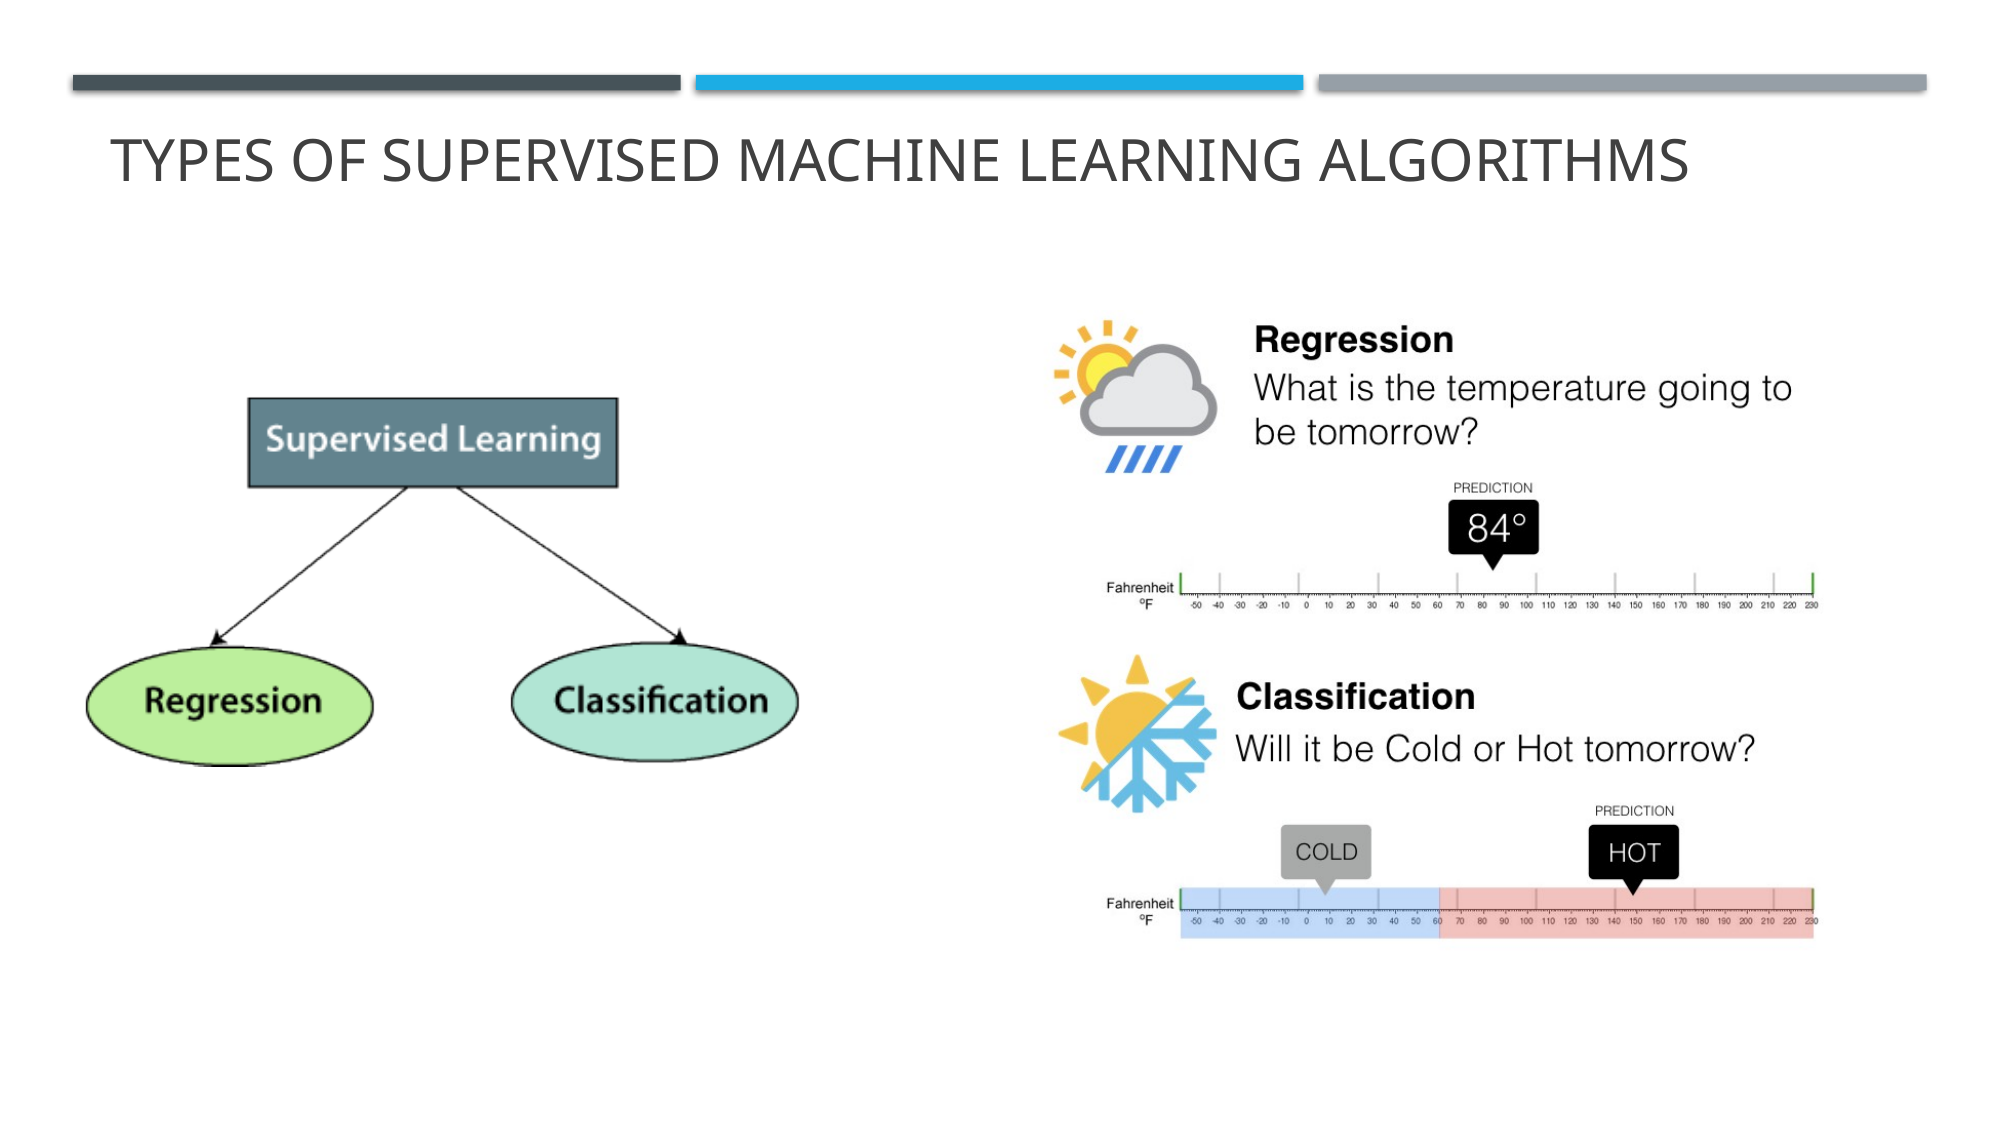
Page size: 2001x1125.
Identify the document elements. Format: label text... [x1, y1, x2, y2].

picture [1035, 309, 1831, 952]
picture [73, 392, 822, 768]
title Types of supervised Machine learning Algorithms [95, 115, 1905, 311]
